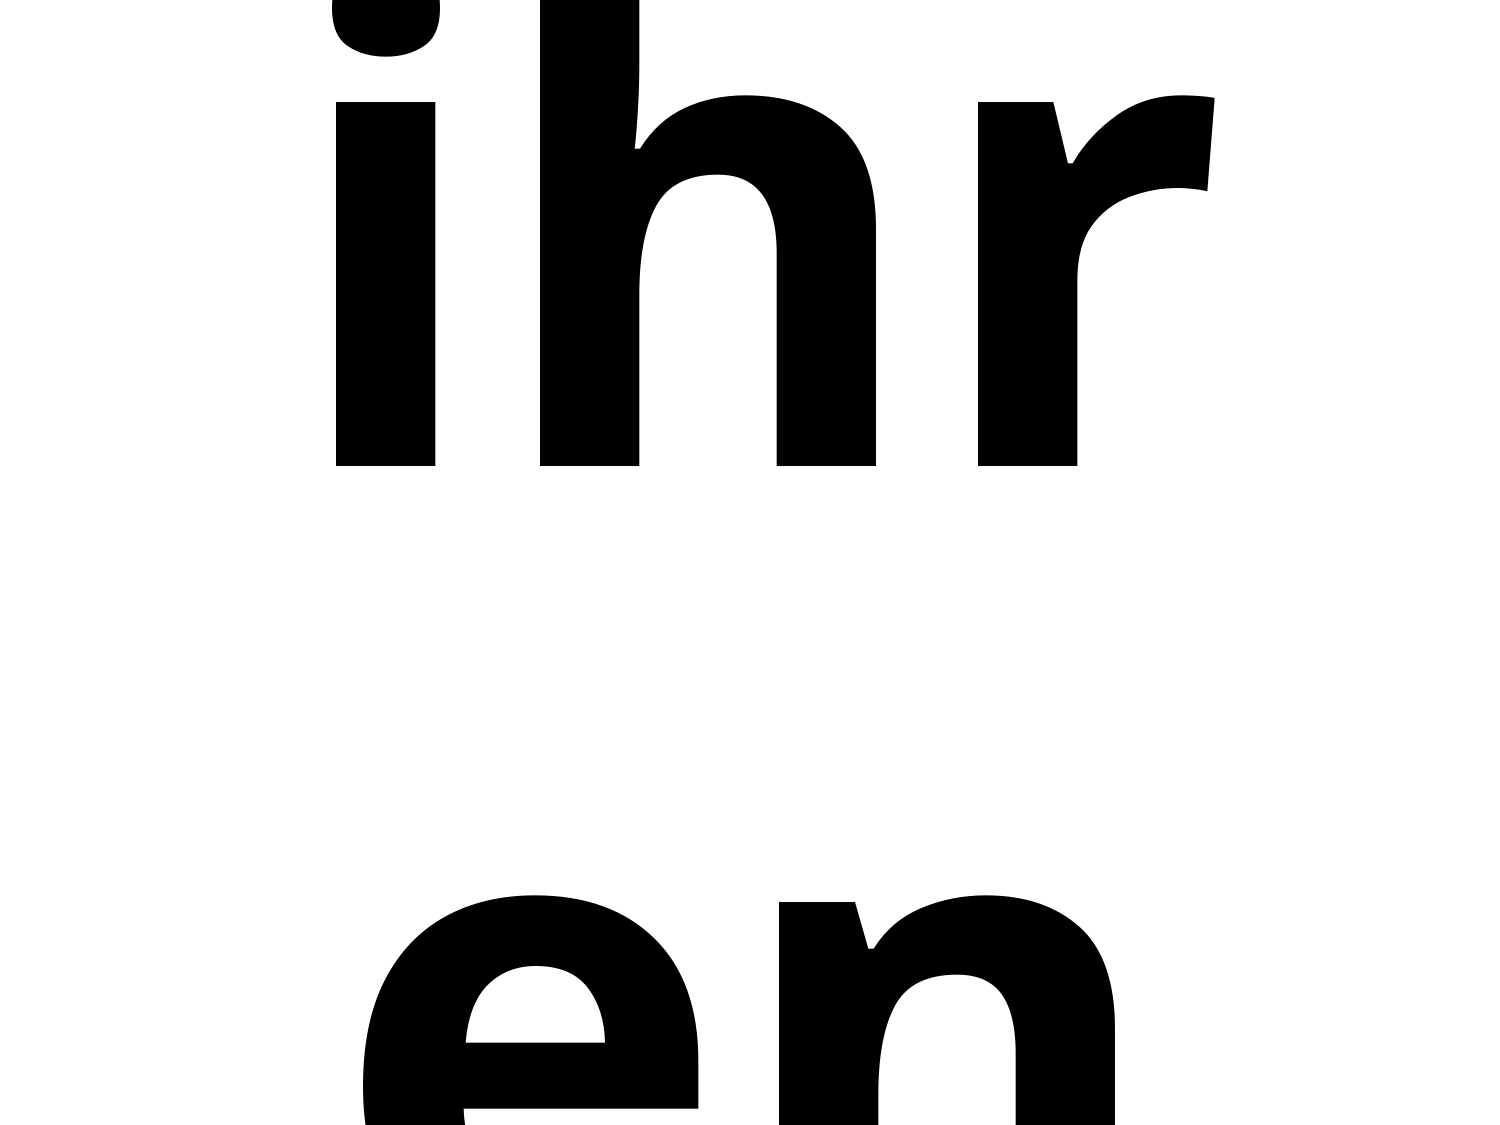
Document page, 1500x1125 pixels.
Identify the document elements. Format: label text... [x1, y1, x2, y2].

text_box ihren [74, 149, 1425, 1050]
